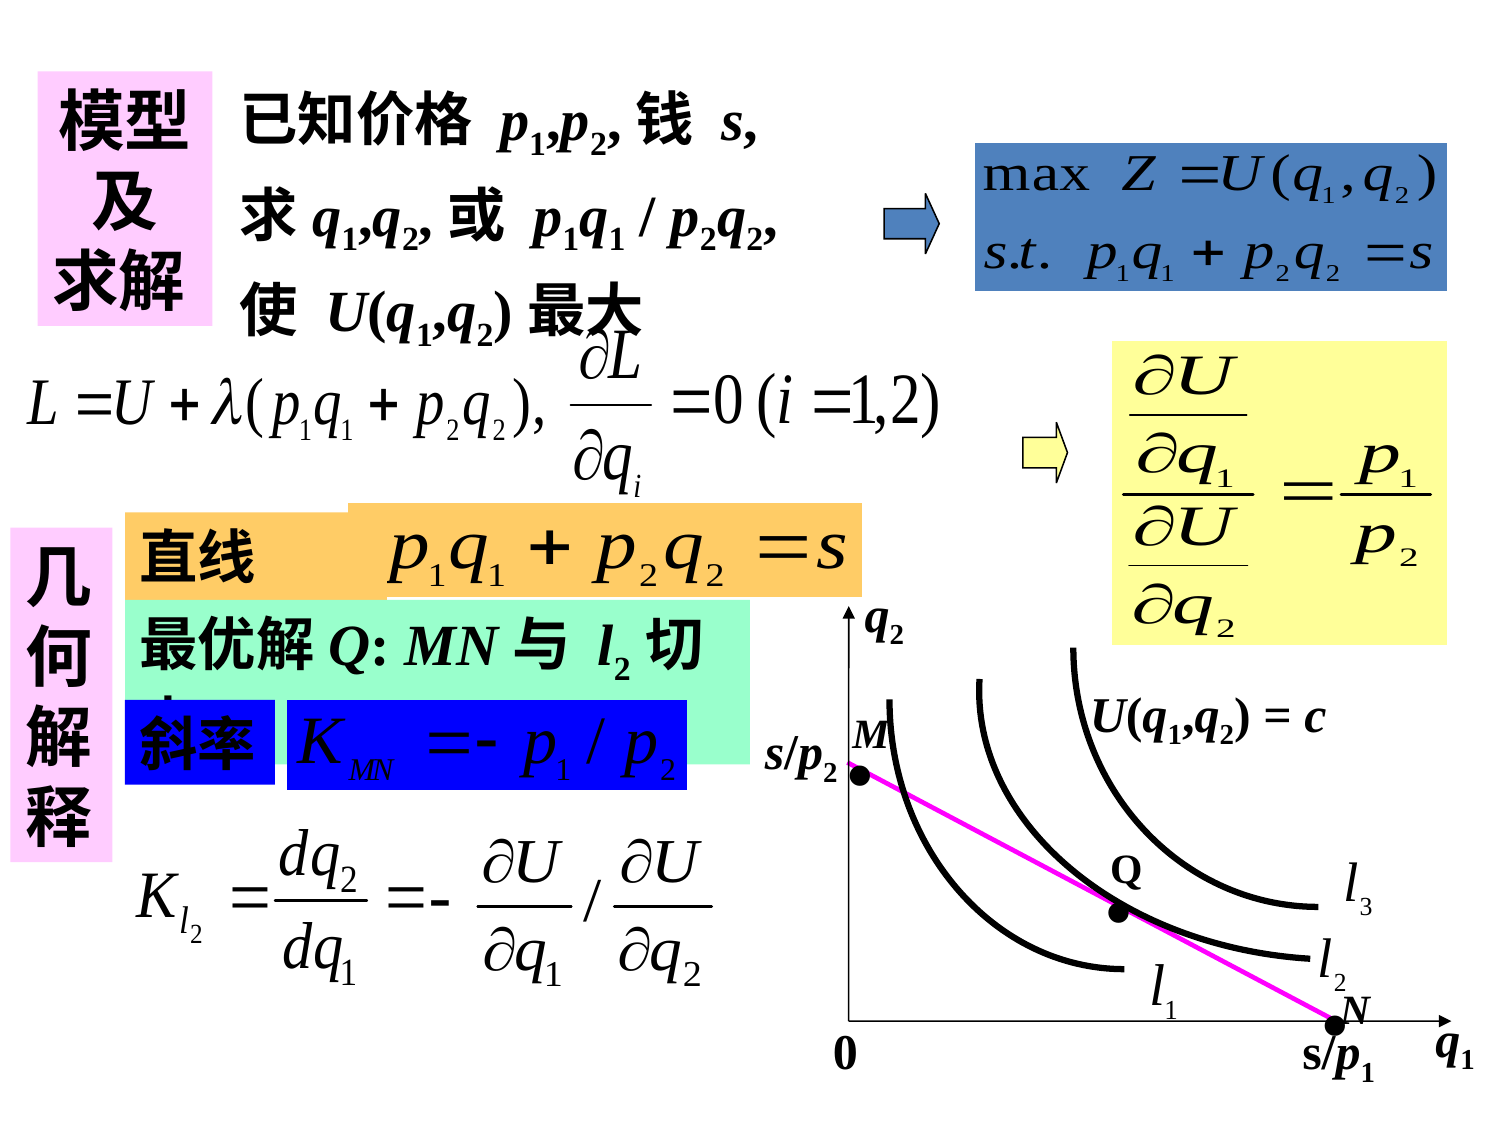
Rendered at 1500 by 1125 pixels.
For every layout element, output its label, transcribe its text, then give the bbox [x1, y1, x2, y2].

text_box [124, 699, 688, 791]
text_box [1022, 340, 1448, 646]
text_box 几何解释 [10, 527, 113, 863]
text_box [883, 142, 1448, 292]
text_box 模型及 求解 [37, 71, 213, 310]
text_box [124, 502, 863, 598]
text_box 最优解Q: MN与 l2切点 [125, 605, 750, 765]
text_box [749, 712, 812, 1088]
text_box 已知价格 p1,p2,钱 s, 求q1,q2,或 p1q1 / p2q2, 使 U(q1,q2)最大 [225, 58, 800, 310]
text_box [824, 684, 1407, 1101]
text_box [18, 312, 951, 511]
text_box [419, 822, 726, 1001]
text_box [817, 574, 1500, 1088]
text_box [124, 812, 428, 1001]
